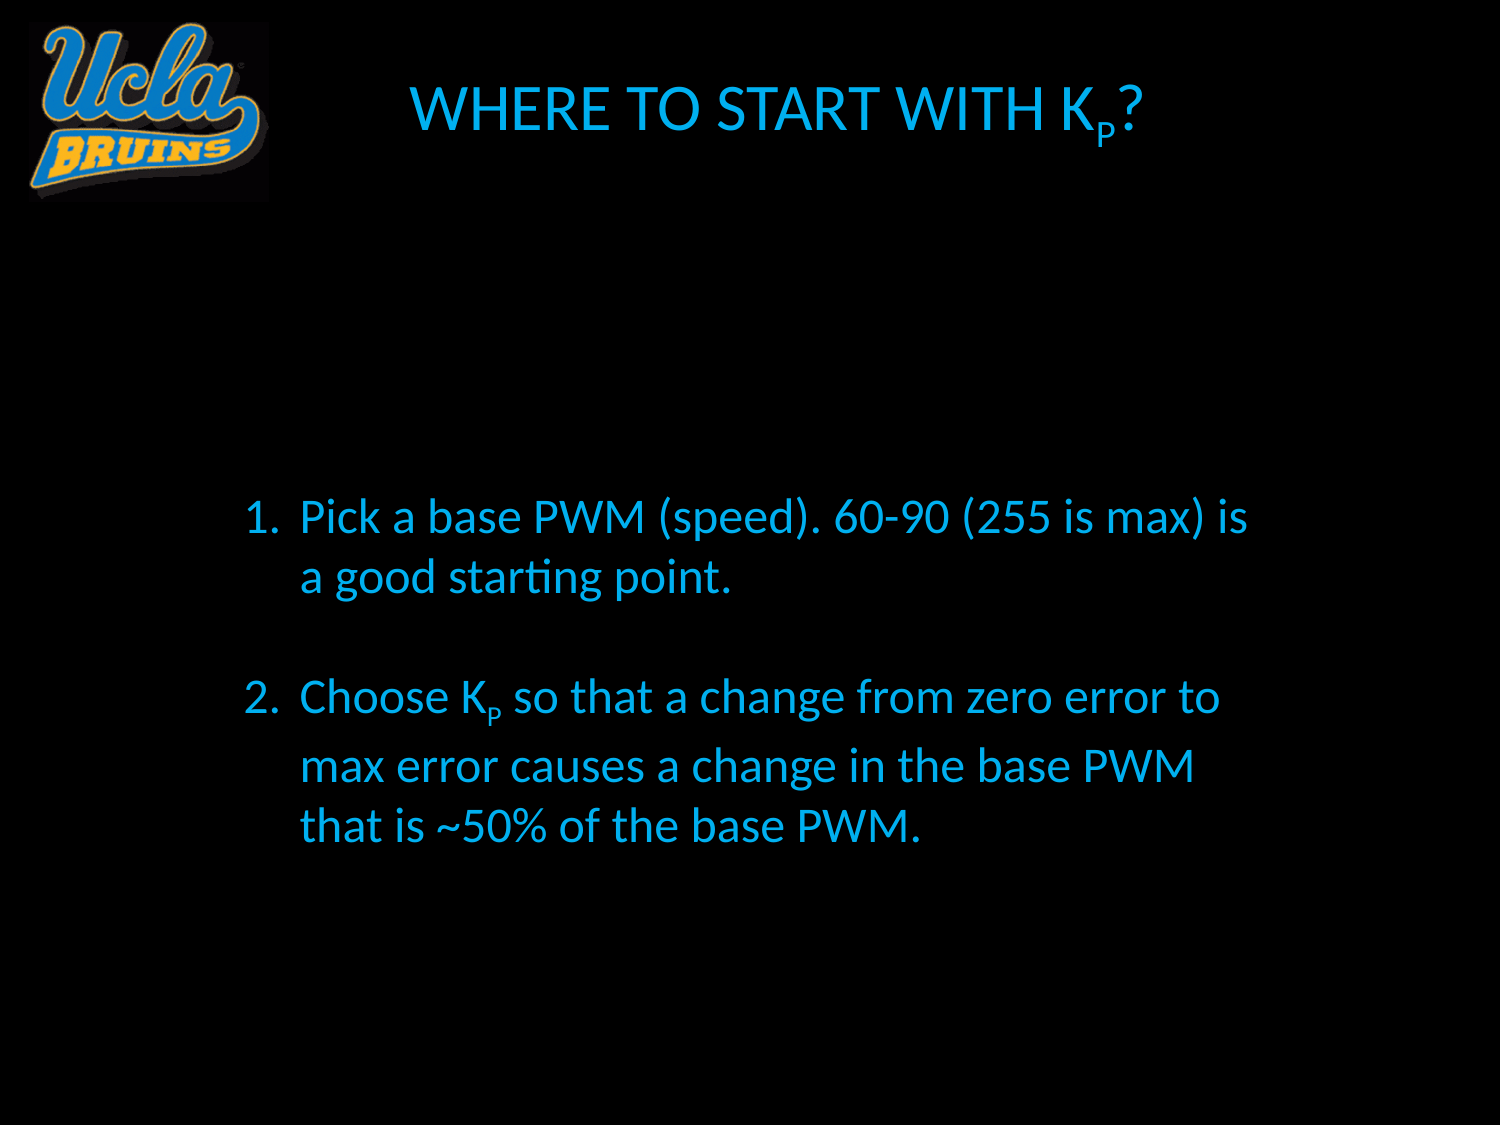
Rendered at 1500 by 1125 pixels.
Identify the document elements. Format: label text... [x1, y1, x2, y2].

picture [29, 22, 269, 202]
text_box Pick a base PWM (speed). 60-90 (255 is max) is a good starting point. Choose KP so that a change from zero error to max error causes a change in the base PWM that is ~50% of the base PWM. [228, 476, 1272, 860]
text_box WHERE TO START WITH KP? [394, 56, 1162, 163]
